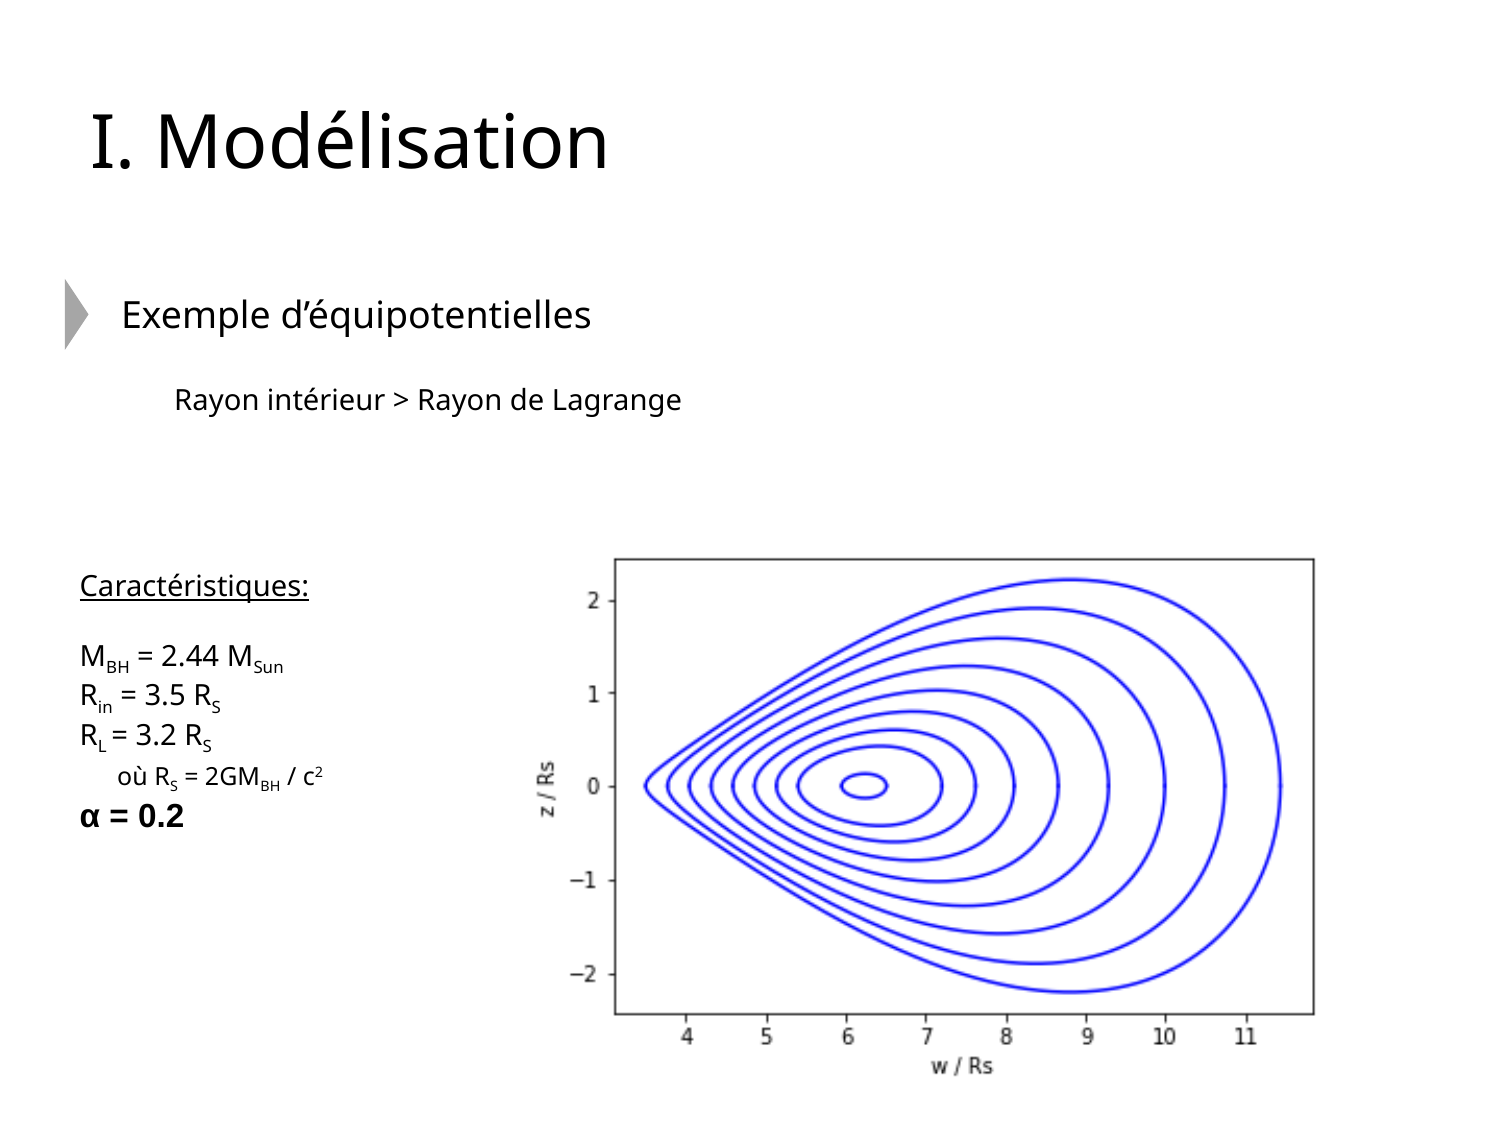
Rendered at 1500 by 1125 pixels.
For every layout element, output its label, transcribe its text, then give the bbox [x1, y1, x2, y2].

picture [525, 538, 1335, 1094]
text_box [64, 278, 1076, 350]
text_box Caractéristiques: MBH = 2.44 MSun Rin = 3.5 RS RL = 3.2 RS où RS = 2GMBH / c2 α = 0.2 [64, 559, 520, 842]
title I. Modélisation [75, 45, 1425, 233]
text_box Rayon intérieur > Rayon de Lagrange [159, 373, 1317, 529]
